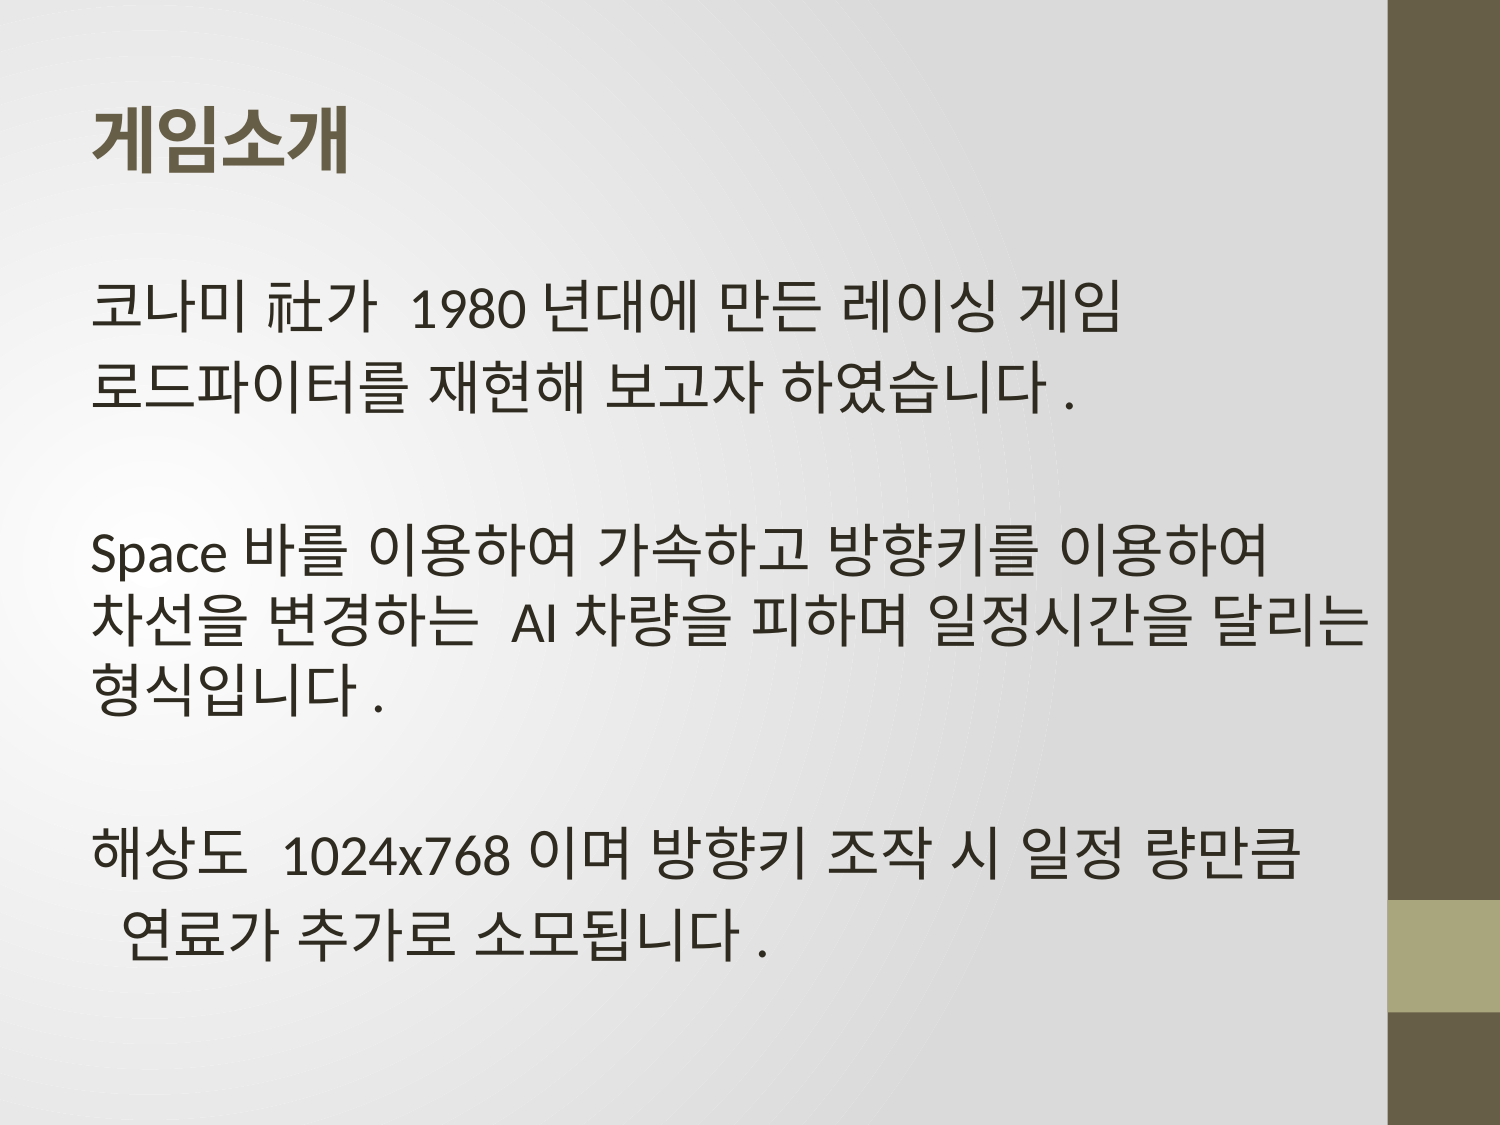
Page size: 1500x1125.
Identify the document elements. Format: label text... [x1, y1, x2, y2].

list 코나미 社가 1980년대에 만든 레이싱 게임 로드파이터를 재현해 보고자 하였습니다. Space바를 이용하여 가속하고 방향키를 이용하여 차선을 변경하는 AI차량을 피하며 일정시간을 달리는 형식입니다. 해상도 1024x768이며 방향키 조작 시 일정 량만큼 연료가 추가로 소모됩니다. [75, 262, 1388, 1024]
title 게임소개 [75, 45, 1325, 233]
